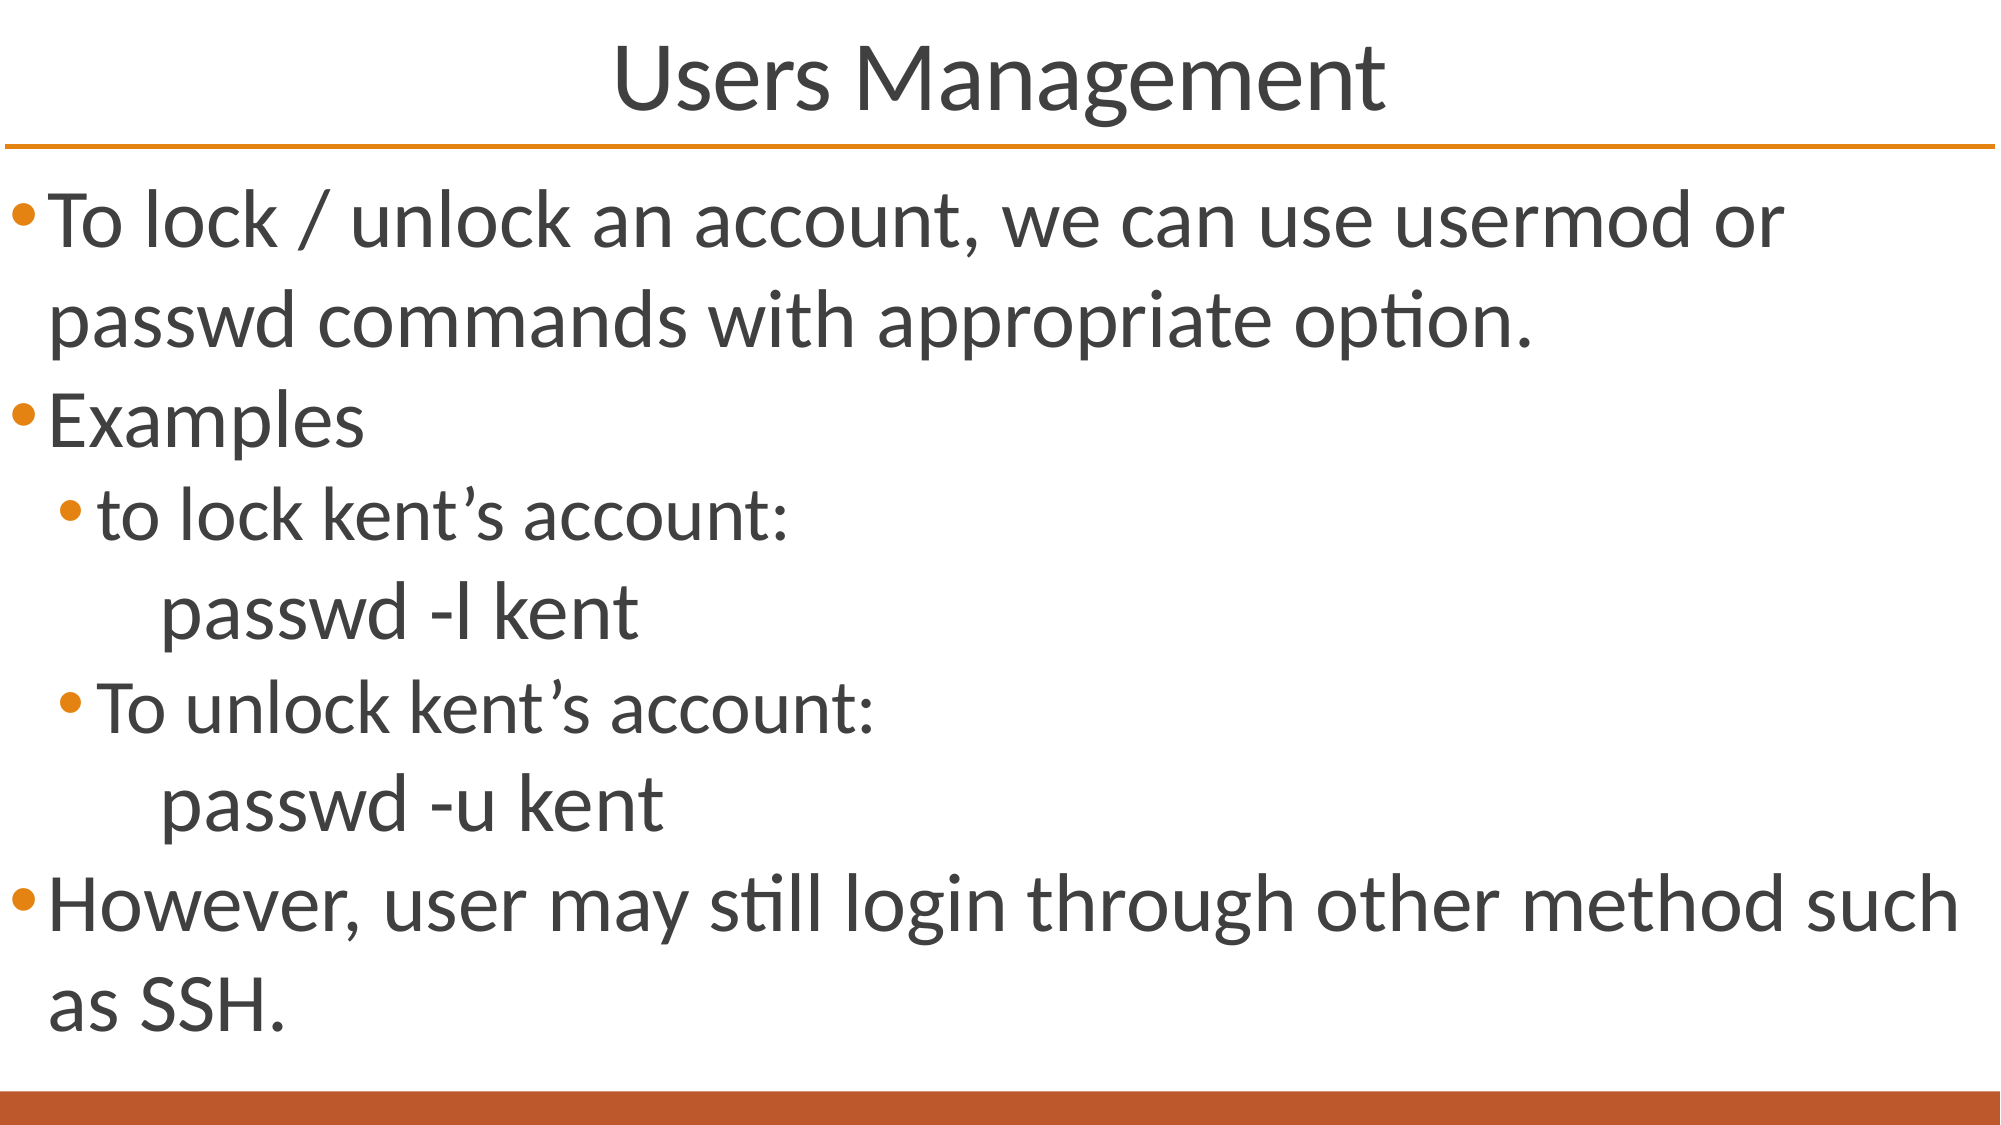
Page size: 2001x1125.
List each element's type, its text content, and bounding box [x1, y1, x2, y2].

list To lock / unlock an account, we can use usermod or passwd commands with appropriate option. Examples to lock kent’s account: passwd -l kent To unlock kent’s account: passwd -u kent However, user may still login through other method such as SSH. [9, 156, 1990, 1092]
title Users Management [5, 6, 1995, 139]
